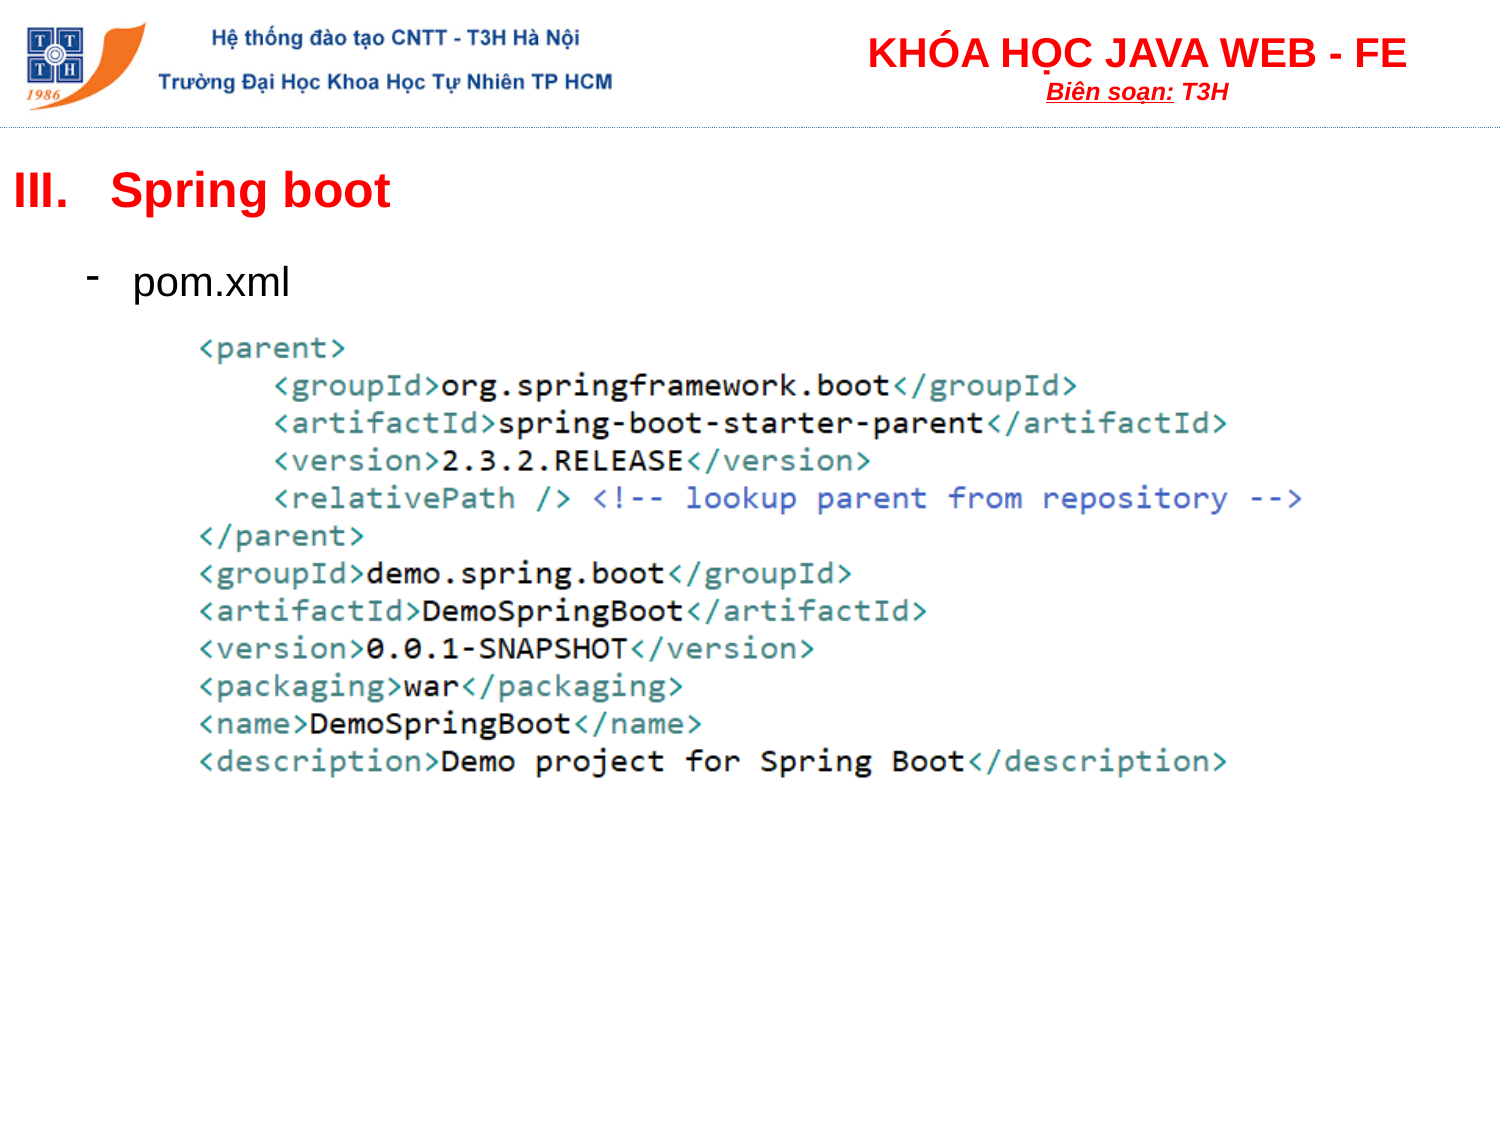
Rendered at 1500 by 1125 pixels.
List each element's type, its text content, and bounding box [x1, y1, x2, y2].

picture [3, 1, 642, 127]
picture [187, 330, 1312, 795]
text_box III. Spring boot [0, 149, 1500, 225]
text_box KHÓA HỌC JAVA WEB - FE Biên soạn: T3H [787, 2, 1488, 127]
text_box pom.xml [71, 247, 306, 358]
